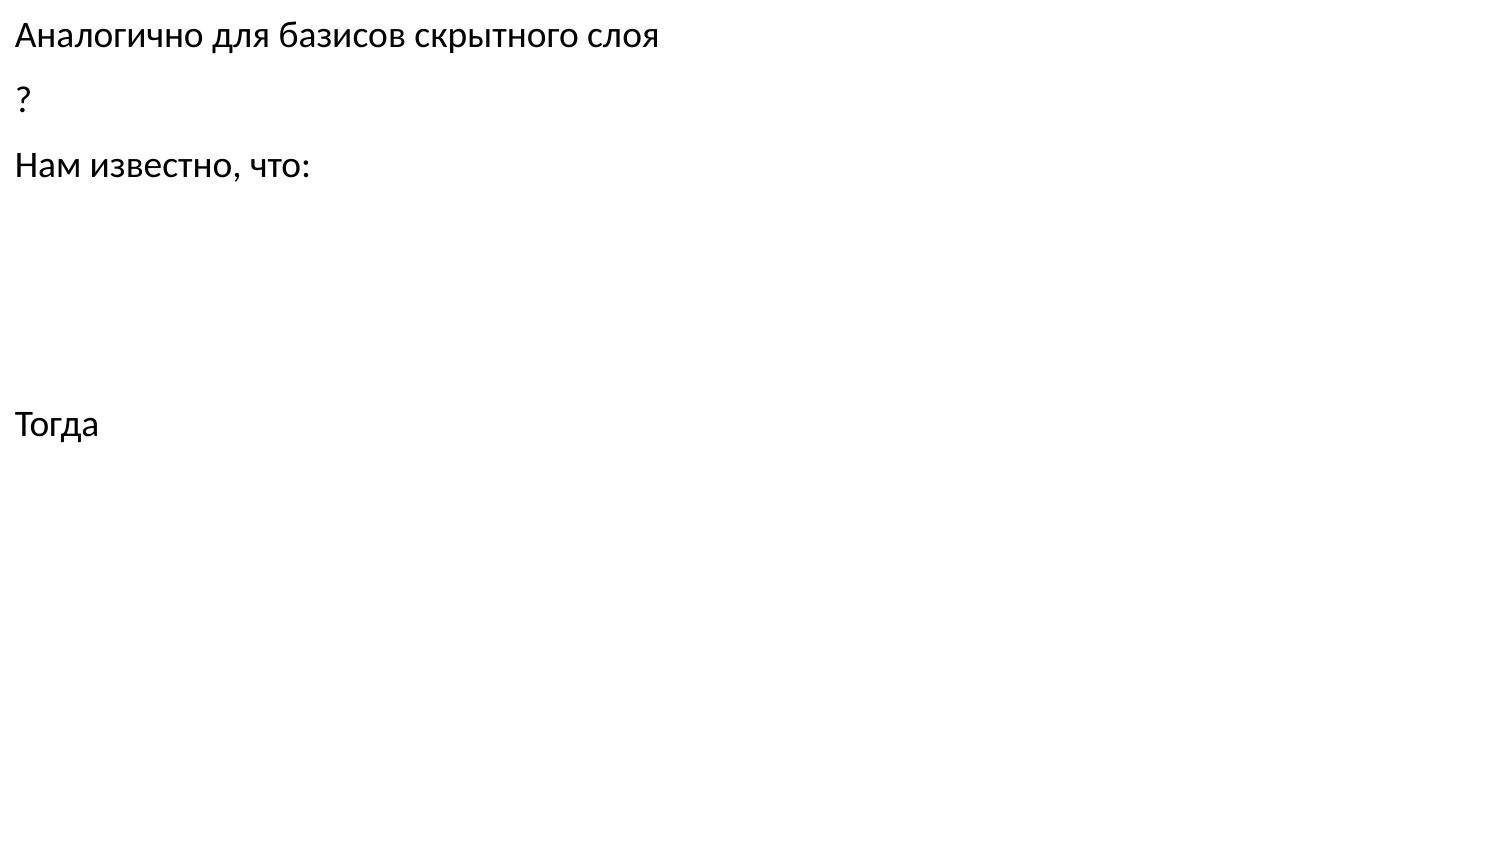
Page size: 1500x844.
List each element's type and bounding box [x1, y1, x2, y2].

text_box [13, 0, 1492, 66]
